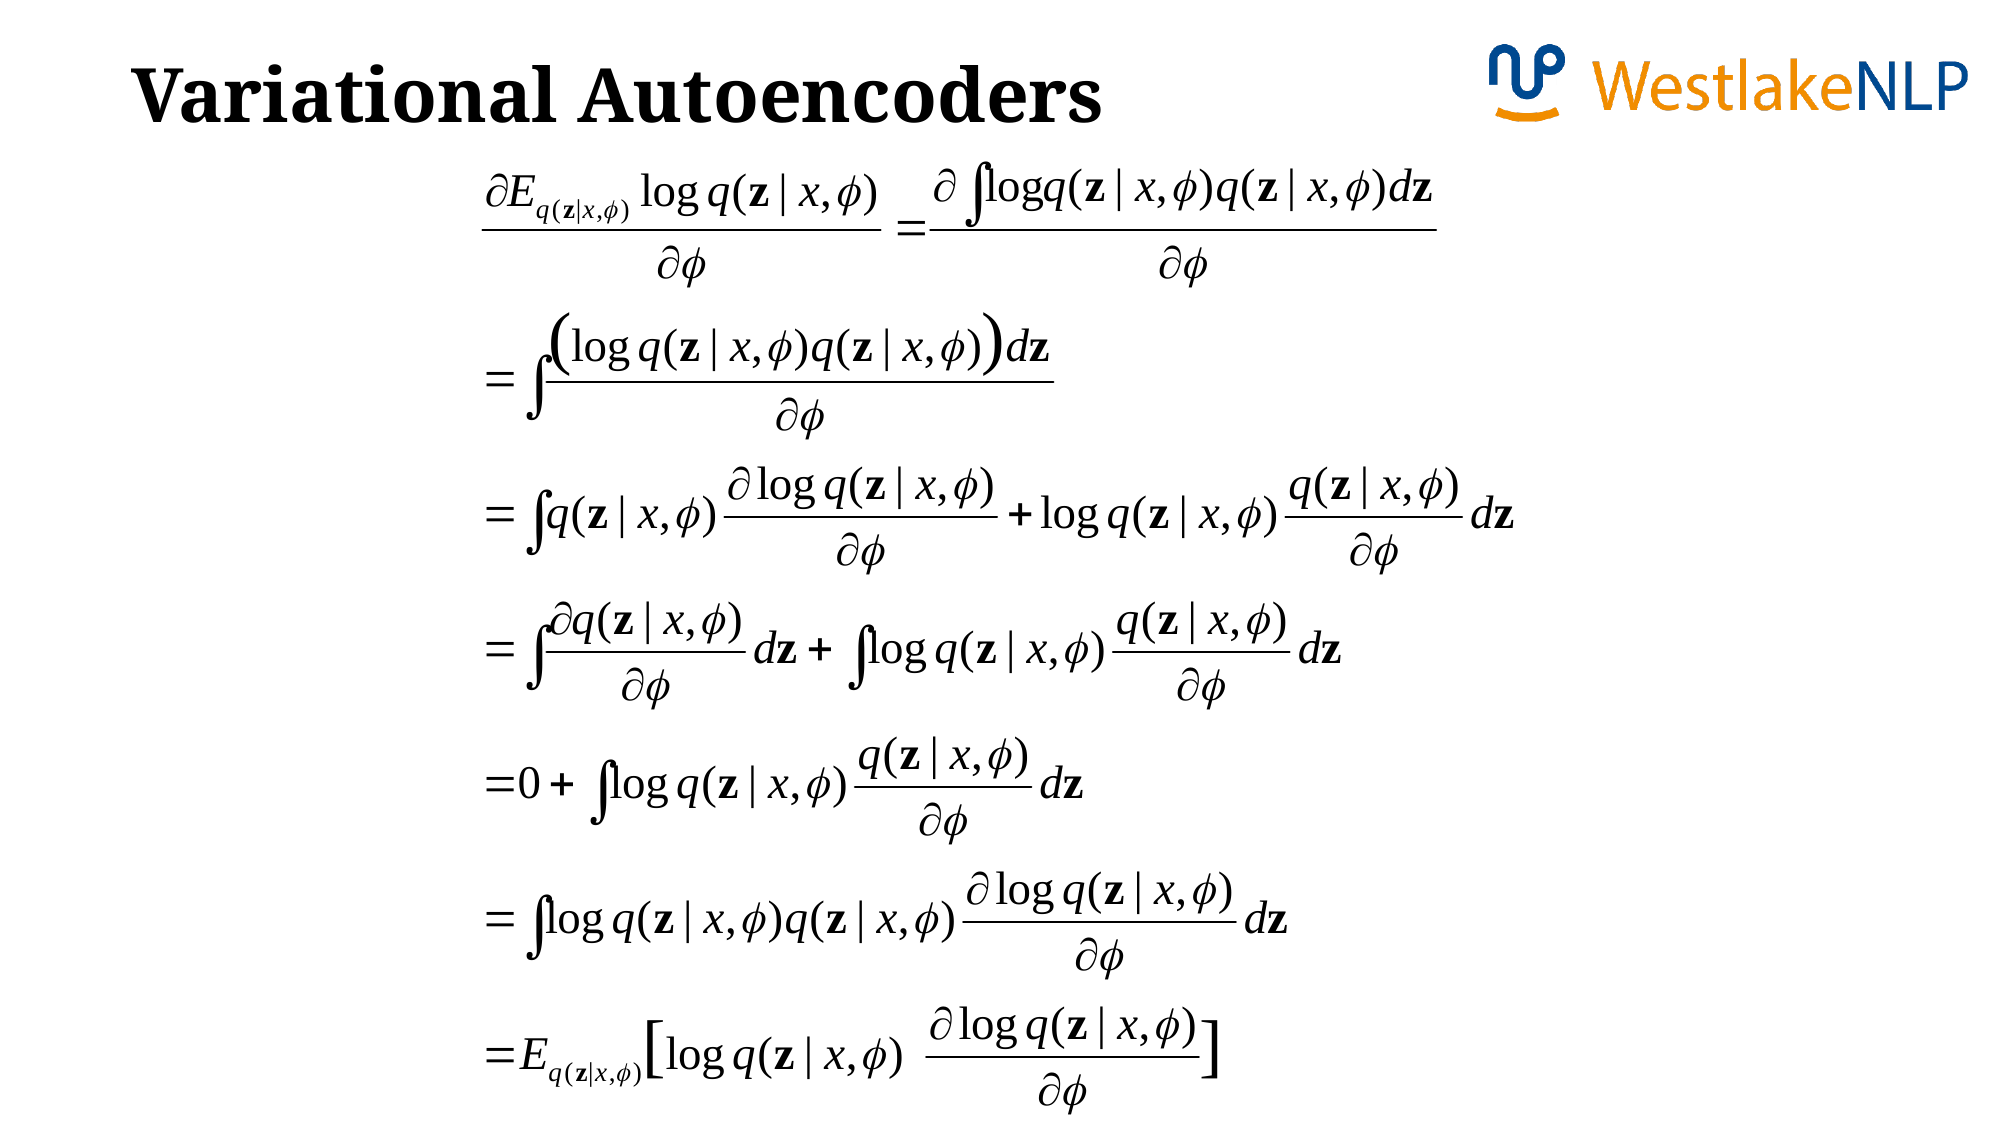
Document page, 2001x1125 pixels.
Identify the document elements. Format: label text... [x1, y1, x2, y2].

text_box Variational Autoencoders [116, 39, 1326, 145]
picture [1459, 0, 2000, 170]
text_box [474, 144, 1526, 1125]
